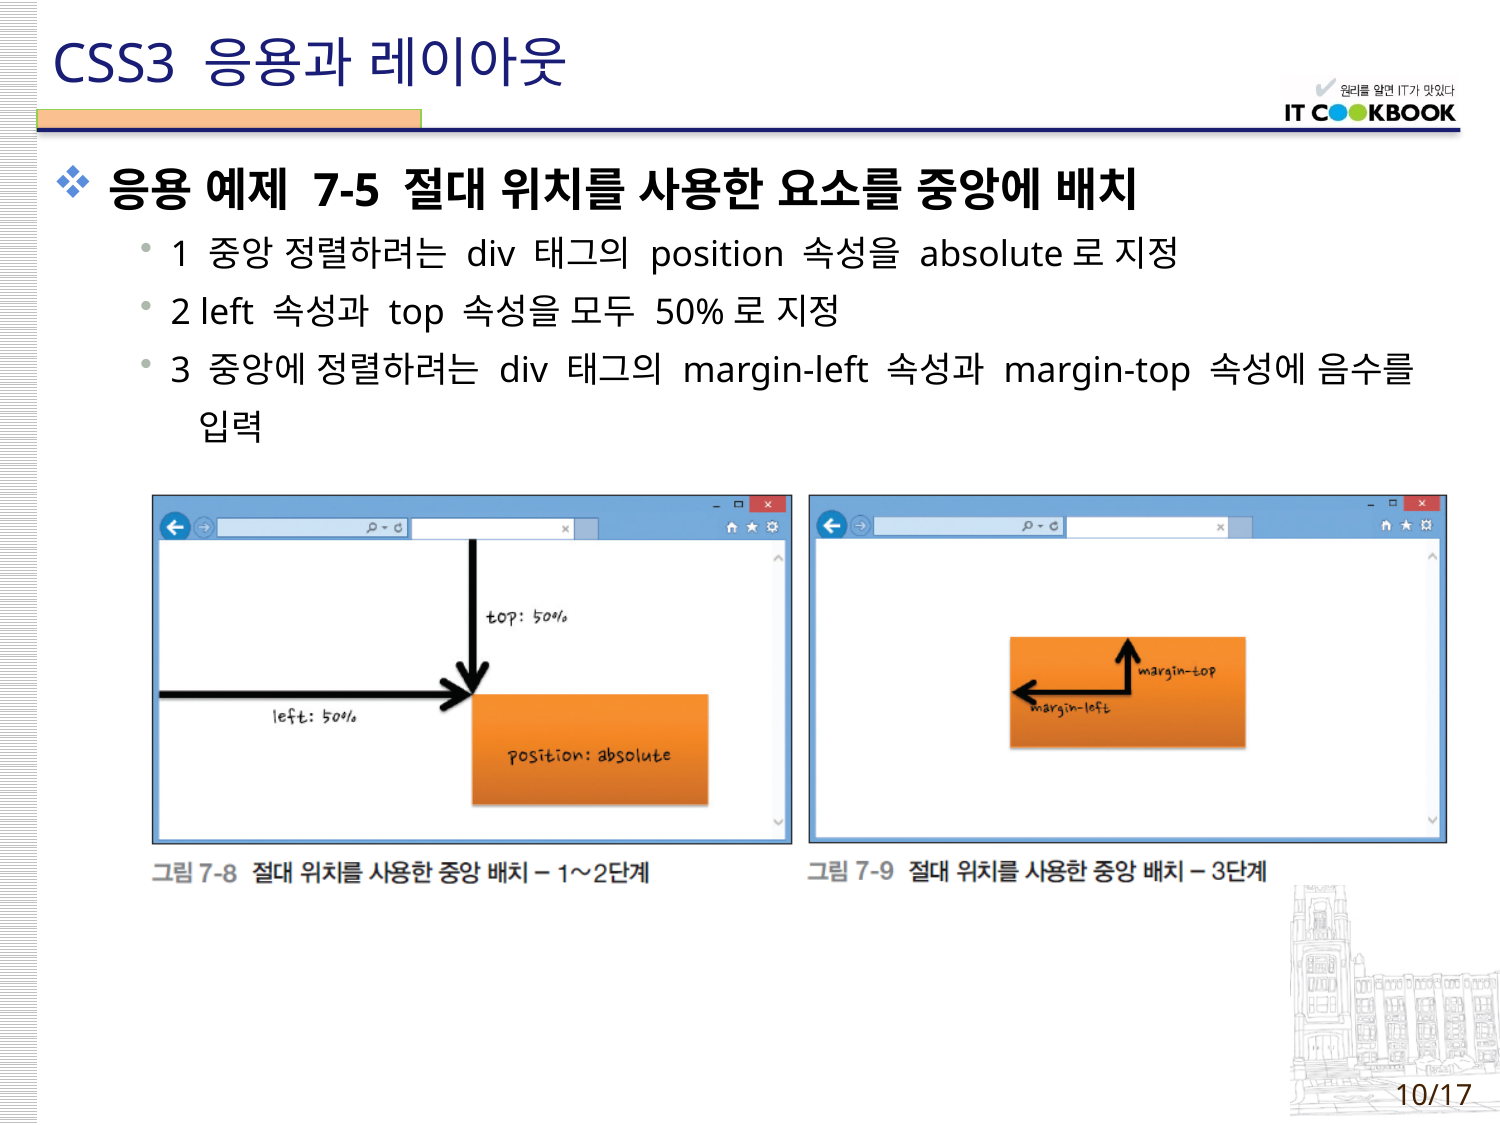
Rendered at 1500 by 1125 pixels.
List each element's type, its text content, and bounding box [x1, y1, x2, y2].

list 응용 예제 7-5 절대 위치를 사용한 요소를 중앙에 배치 1 중앙 정렬하려는 div 태그의 position 속성을 absolute로 지정 2 left 속성과 top 속성을 모두 50%로 지정 3 중앙에 정렬하려는 div 태그의 margin-left 속성과 margin-top 속성에 음수를 입력 [37, 152, 1463, 1091]
picture [1290, 874, 1500, 1125]
picture [147, 491, 800, 886]
picture [805, 491, 1451, 886]
picture [1415, 1091, 1424, 1103]
title CSS3 응용과 레이아웃 [37, 13, 1278, 109]
picture [1281, 75, 1459, 123]
